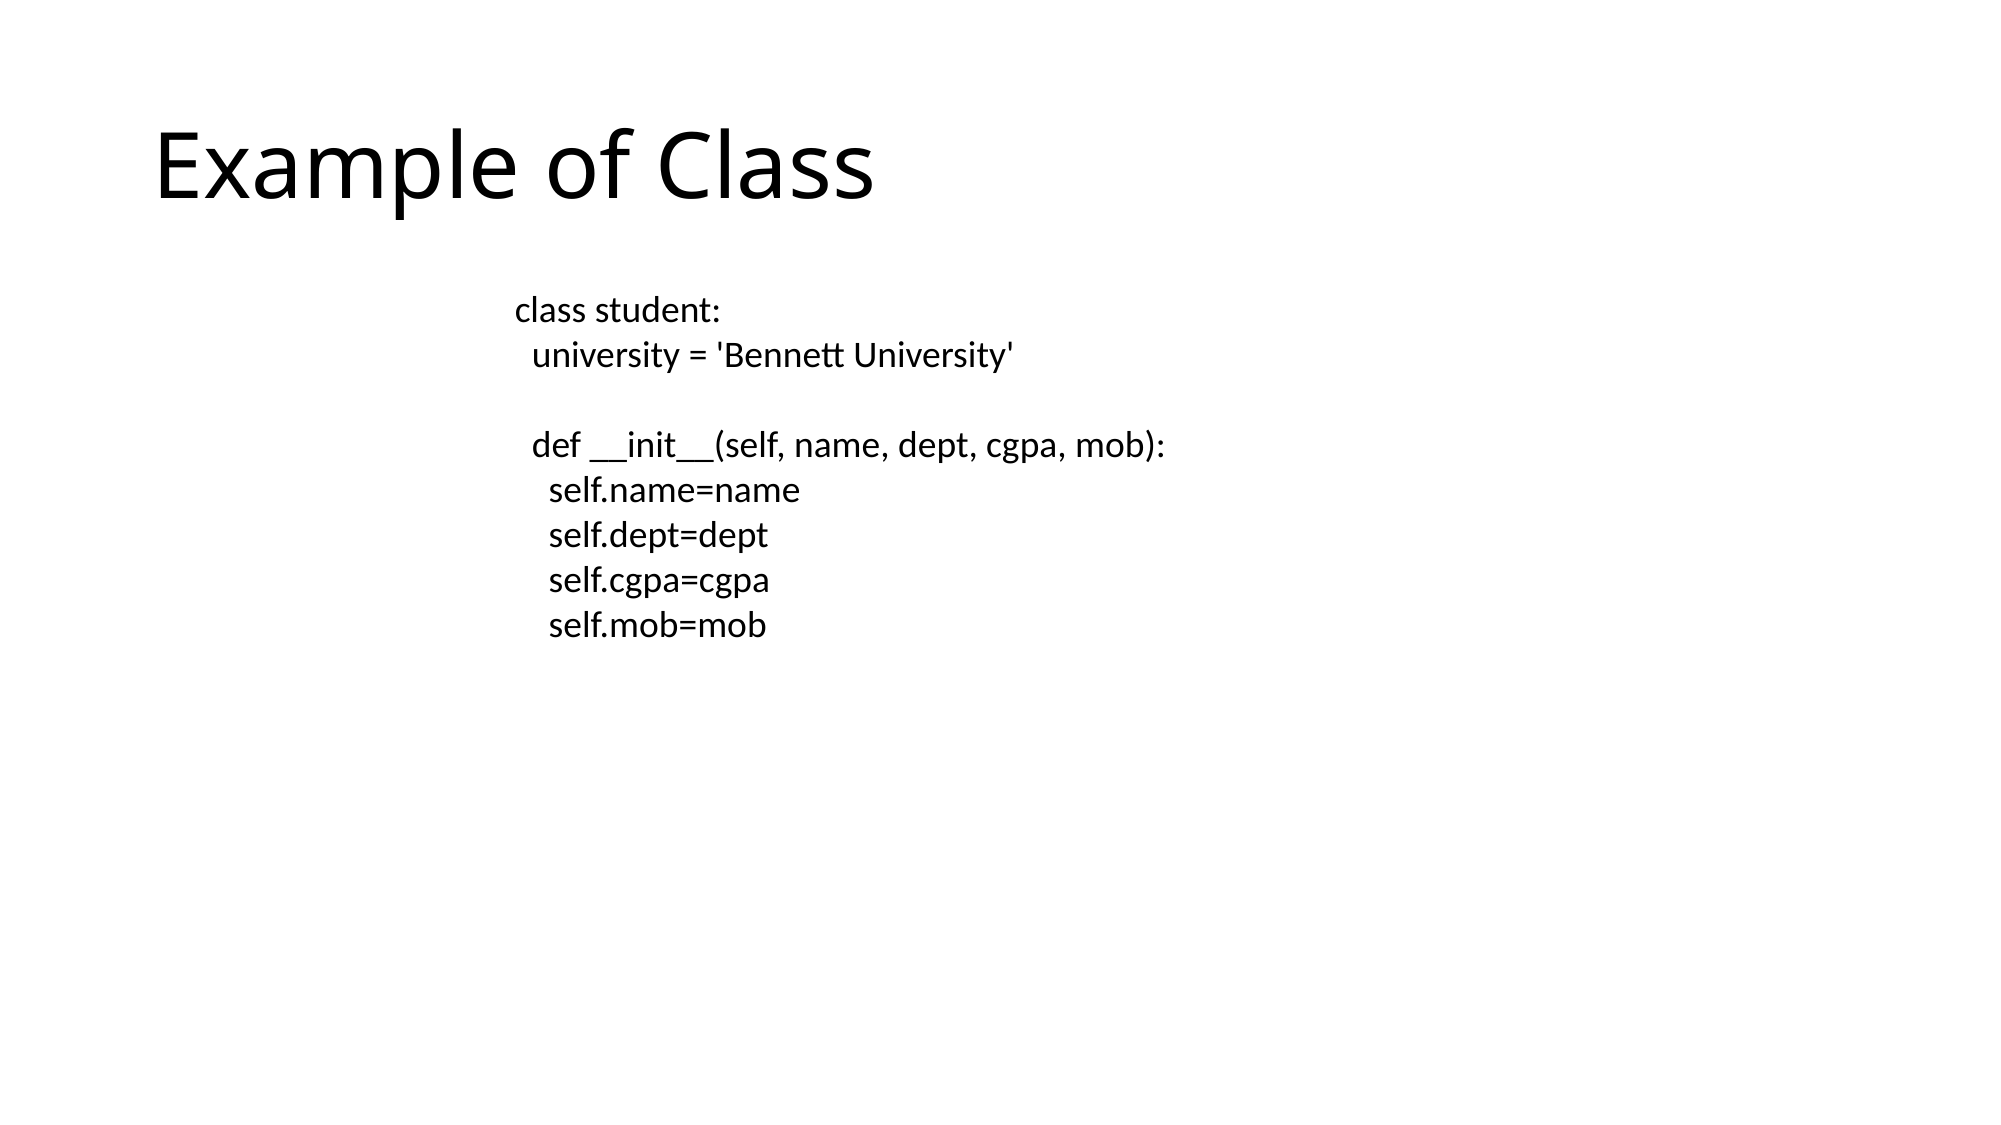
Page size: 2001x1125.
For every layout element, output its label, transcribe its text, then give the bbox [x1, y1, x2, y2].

title Example of Class [137, 59, 1863, 278]
text_box class student: university = 'Bennett University' def __init__(self, name, dept, cgpa, mob): self.name=name self.dept=dept self.cgpa=cgpa self.mob=mob [500, 277, 1500, 742]
